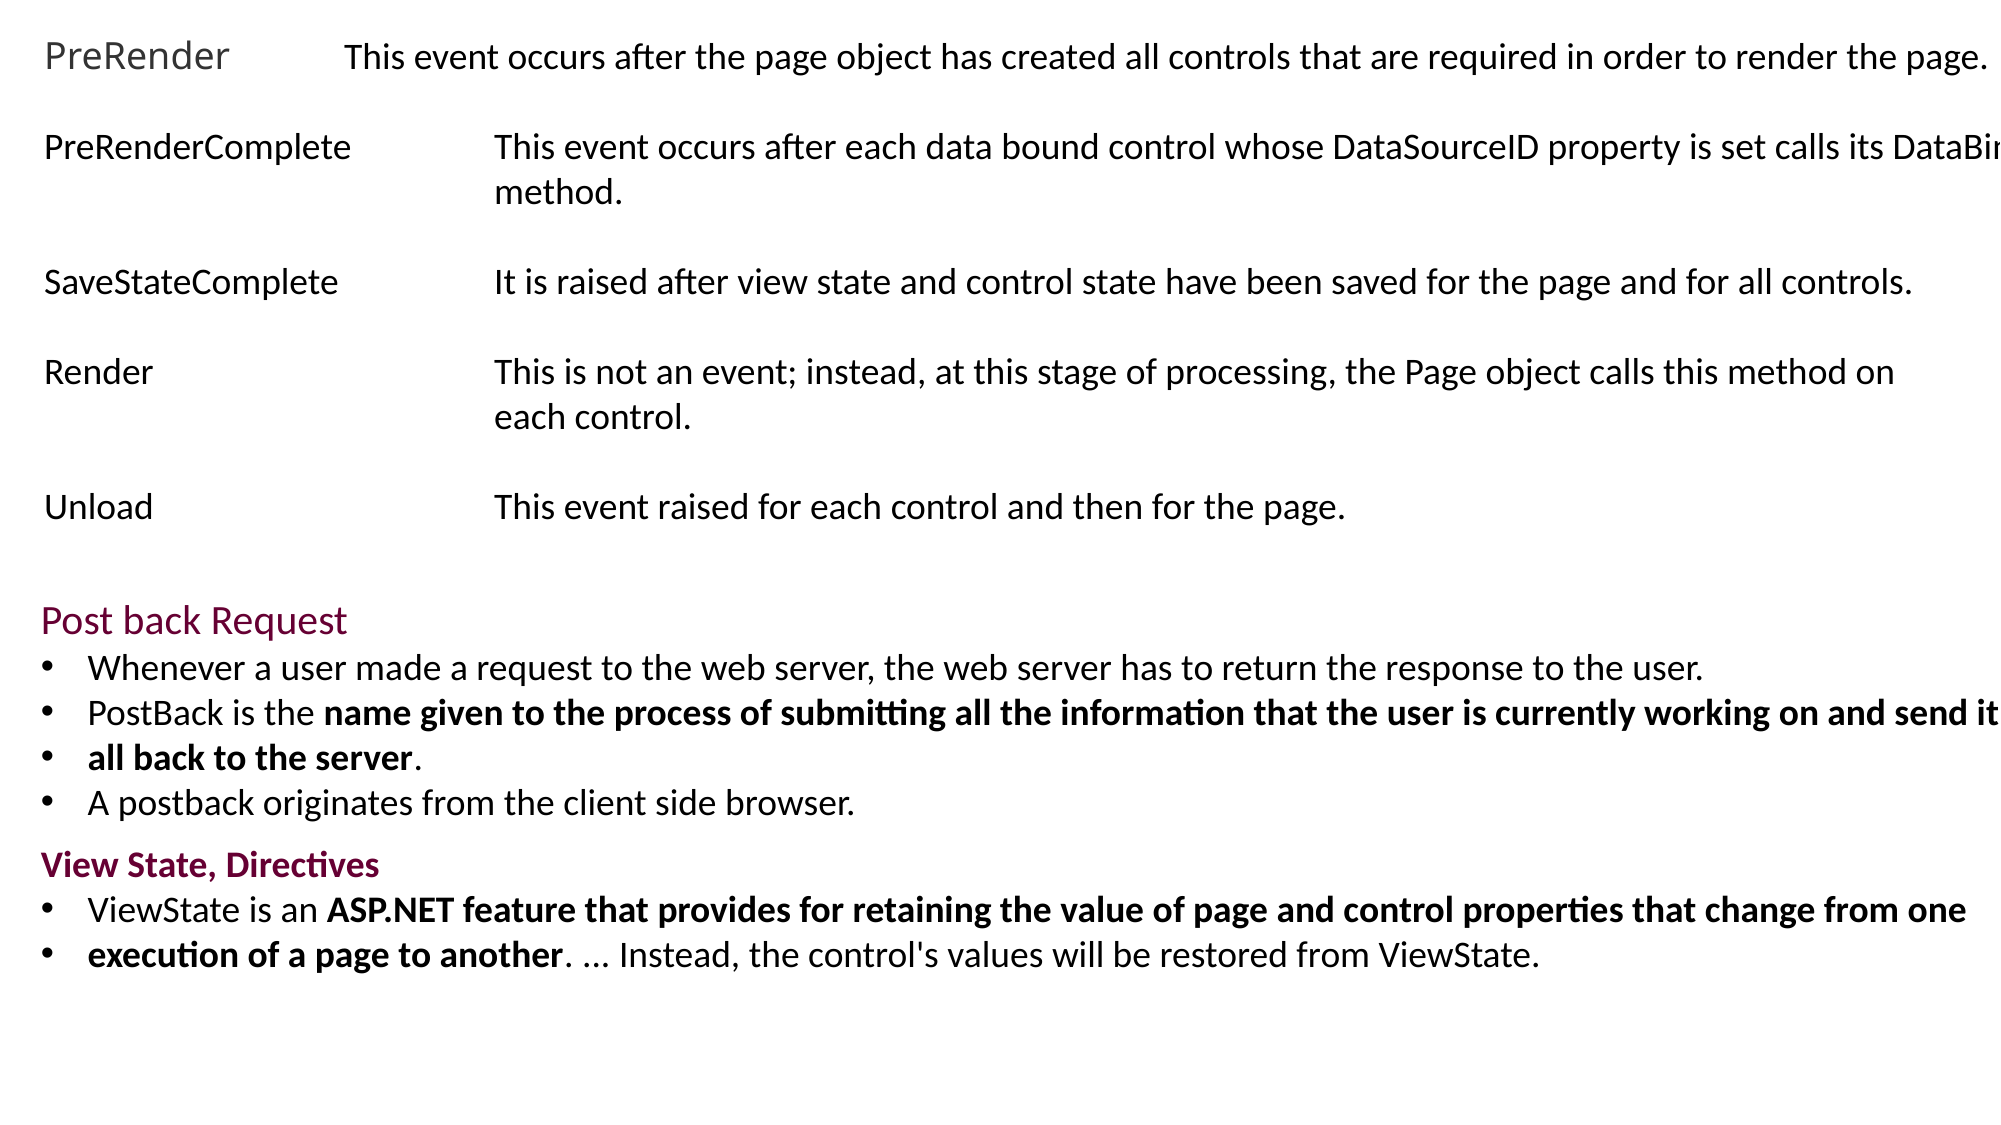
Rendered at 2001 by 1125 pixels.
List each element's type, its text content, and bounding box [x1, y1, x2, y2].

text_box Post back Request Whenever a user made a request to the web server, the web server has to return the response to the user. PostBack is the name given to the process of submitting all the information that the user is currently working on and send it all back to the server. A postback originates from the client side browser. [26, 585, 2000, 830]
text_box View State, Directives ViewState is an ASP.NET feature that provides for retaining the value of page and control properties that change from one execution of a page to another. ... Instead, the control's values will be restored from ViewState. [25, 832, 1993, 983]
text_box PreRender This event occurs after the page object has created all controls that are required in order to render the page. PreRenderComplete This event occurs after each data bound control whose DataSourceID property is set calls its DataBind method. SaveStateComplete It is raised after view state and control state have been saved for the page and for all controls. Render This is not an event; instead, at this stage of processing, the Page object calls this method on each control. Unload This event raised for each control and then for the page. [29, 24, 2000, 580]
